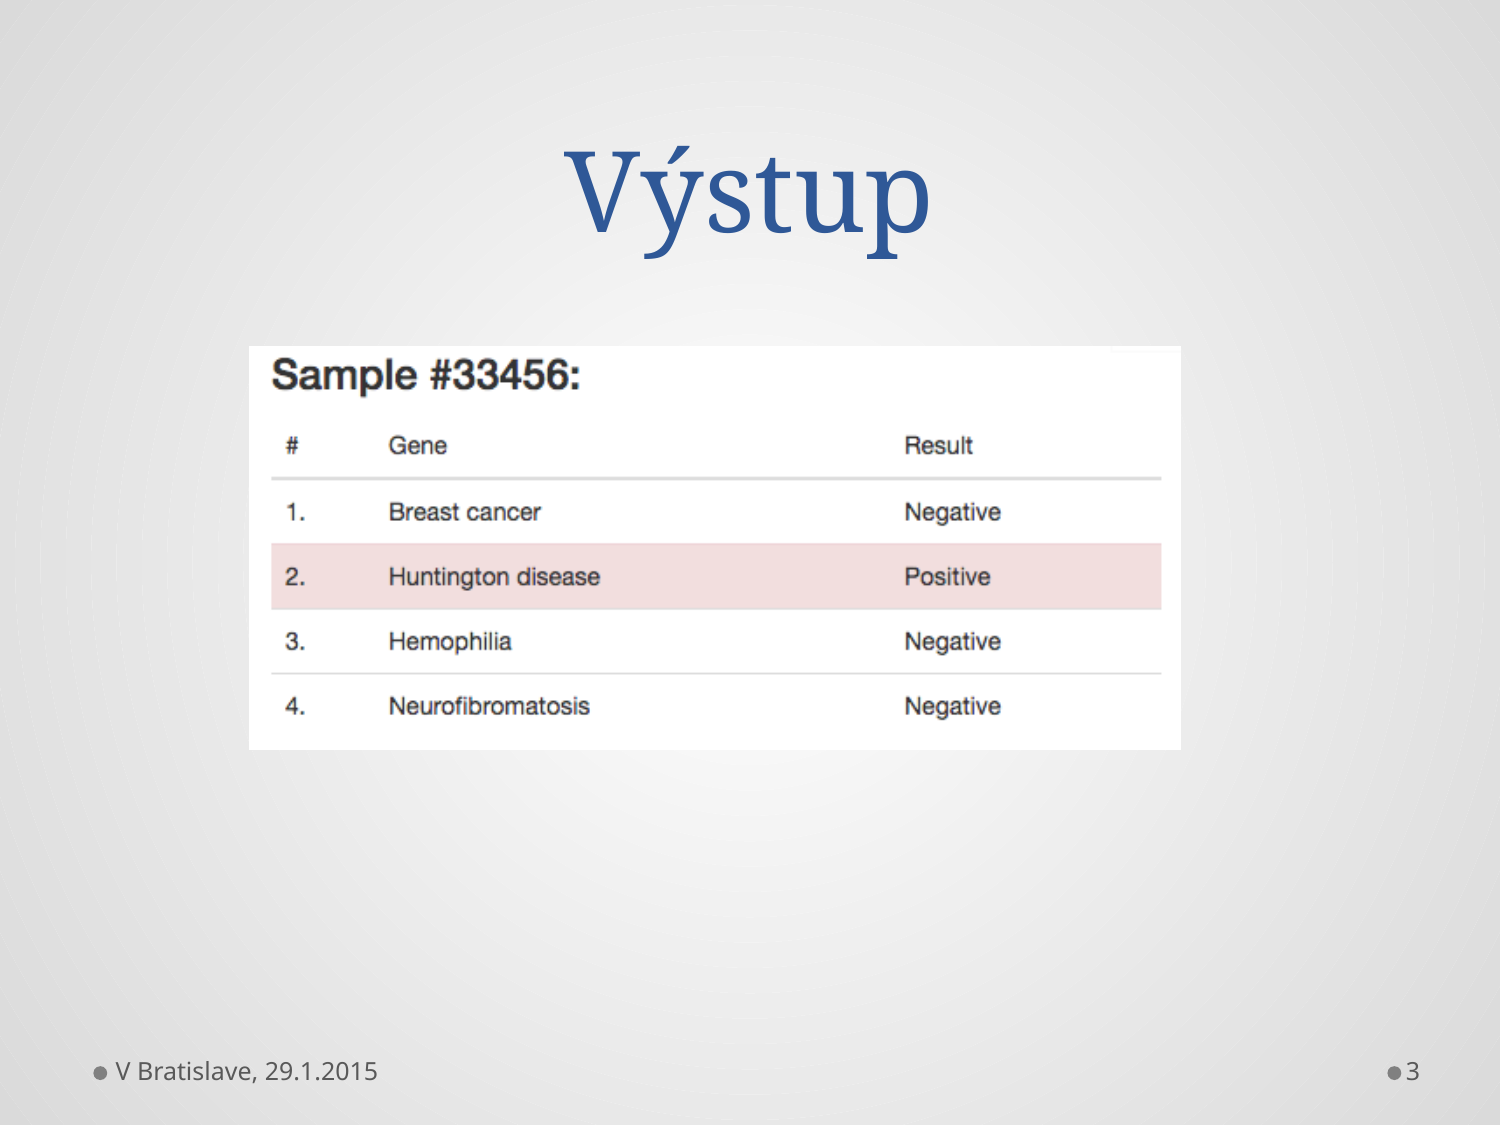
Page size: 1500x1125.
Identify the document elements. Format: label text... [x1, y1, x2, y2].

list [249, 291, 1181, 805]
slide_number 3 [1401, 1042, 1494, 1103]
footer V Bratislave, 29.1.2015 [108, 1042, 576, 1103]
title Výstup [75, 0, 1425, 263]
